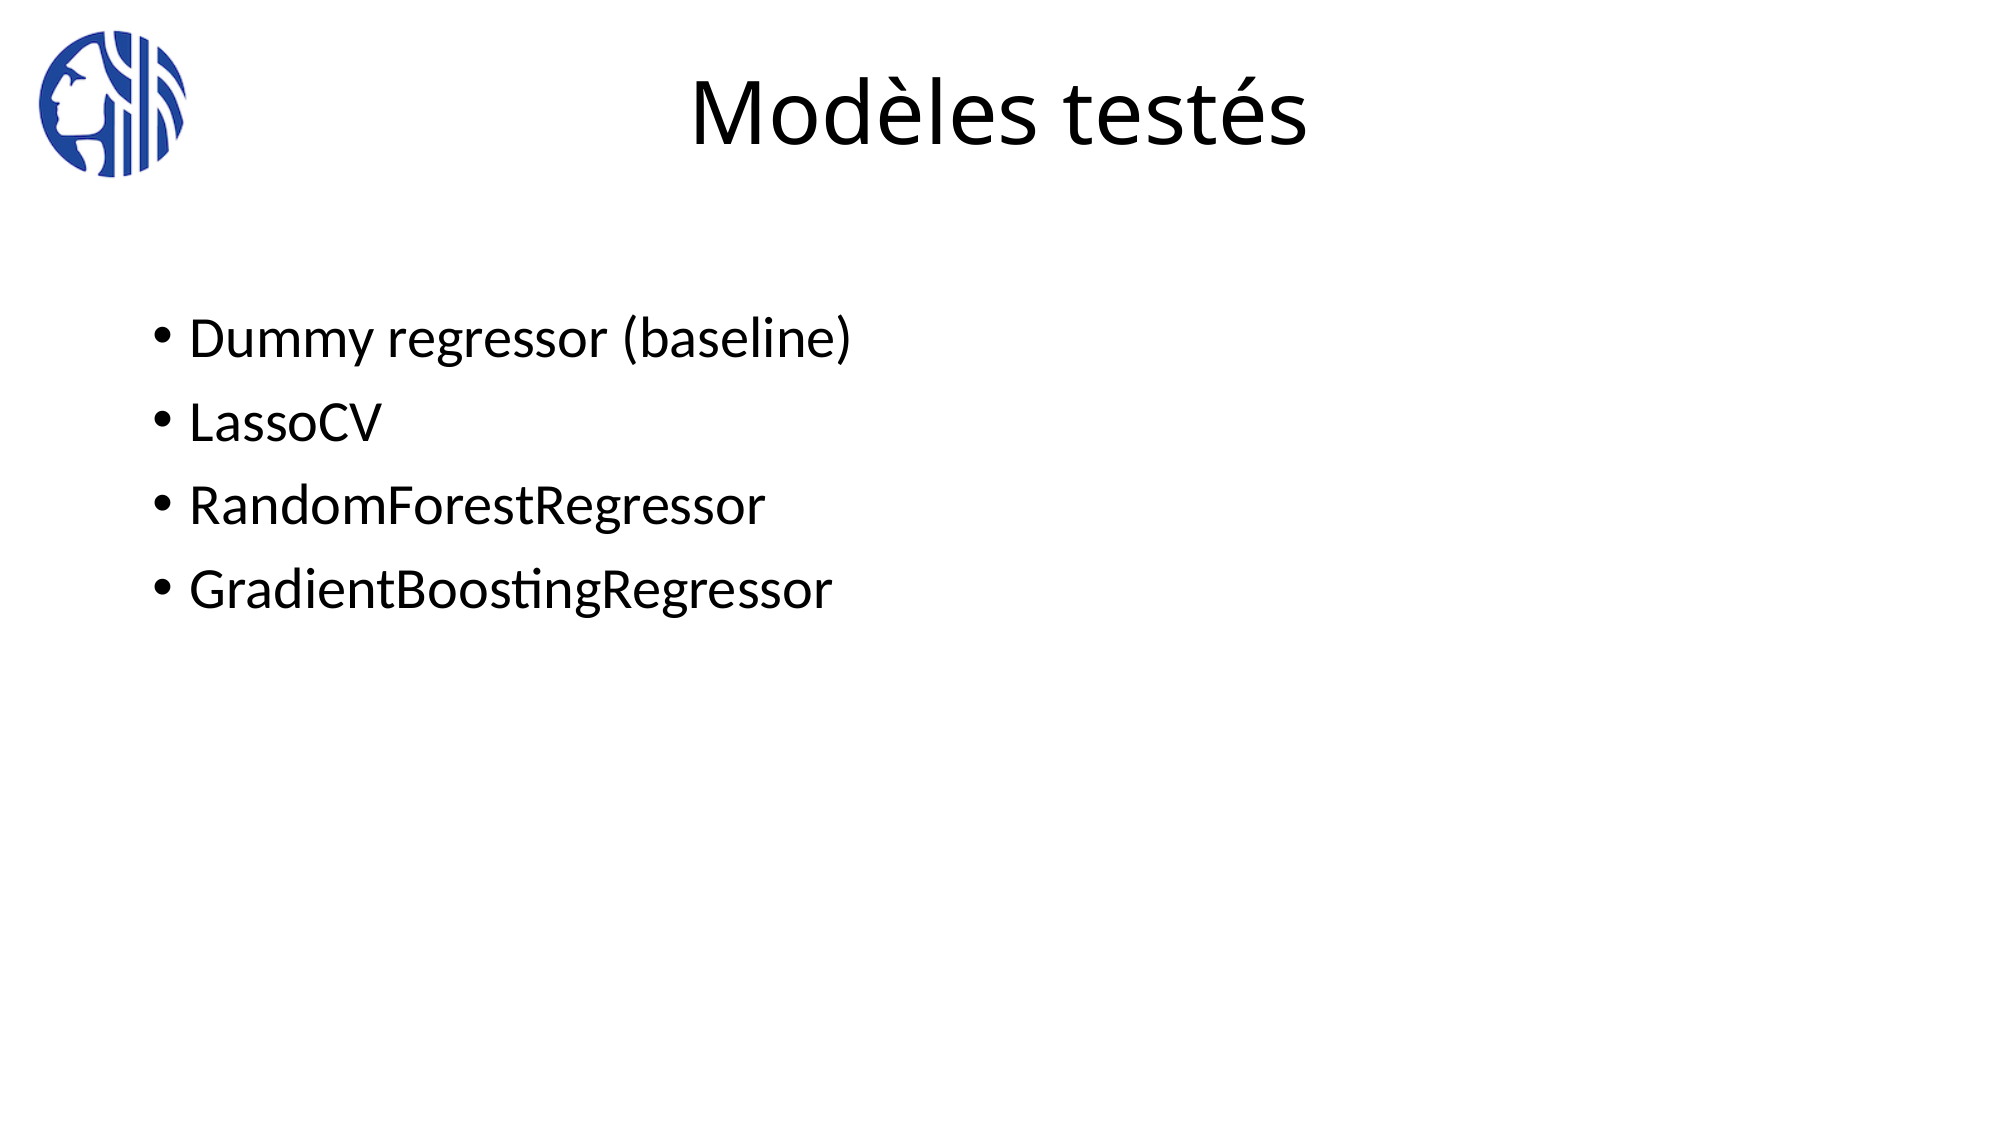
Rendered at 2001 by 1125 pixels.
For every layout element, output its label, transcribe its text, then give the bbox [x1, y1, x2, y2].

list Dummy regressor (baseline) LassoCV RandomForestRegressor GradientBoostingRegressor [137, 299, 1863, 1014]
picture [13, 15, 213, 186]
title Modèles testés [137, 59, 1863, 278]
